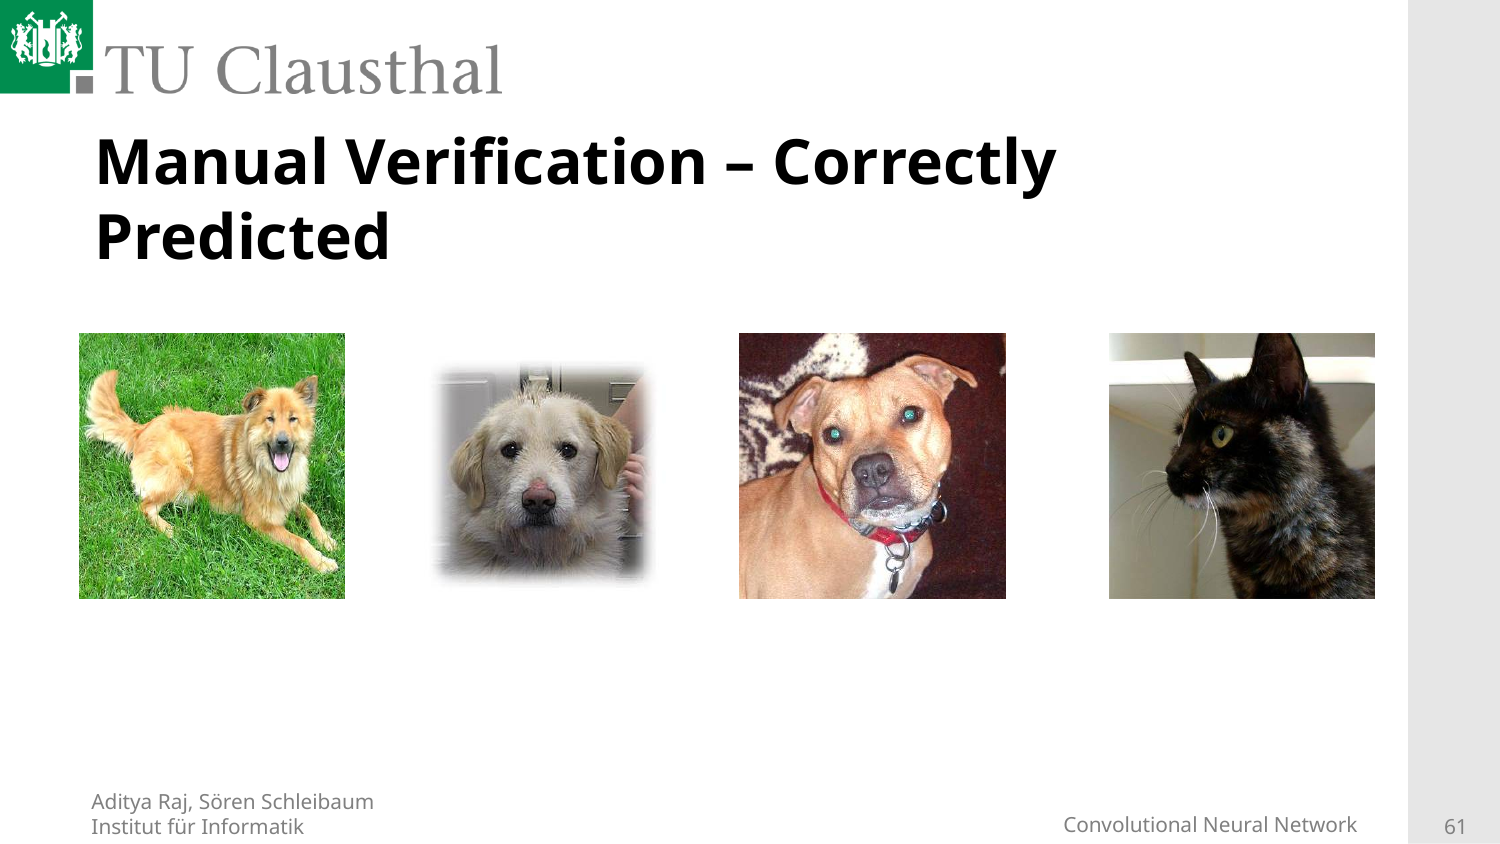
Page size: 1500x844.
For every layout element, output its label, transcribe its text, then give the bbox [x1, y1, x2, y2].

picture [0, 0, 502, 94]
picture [739, 332, 1006, 600]
picture [1108, 332, 1376, 600]
picture [78, 332, 346, 600]
picture [409, 341, 676, 608]
title Manual Verification – Correctly Predicted [79, 114, 1375, 201]
